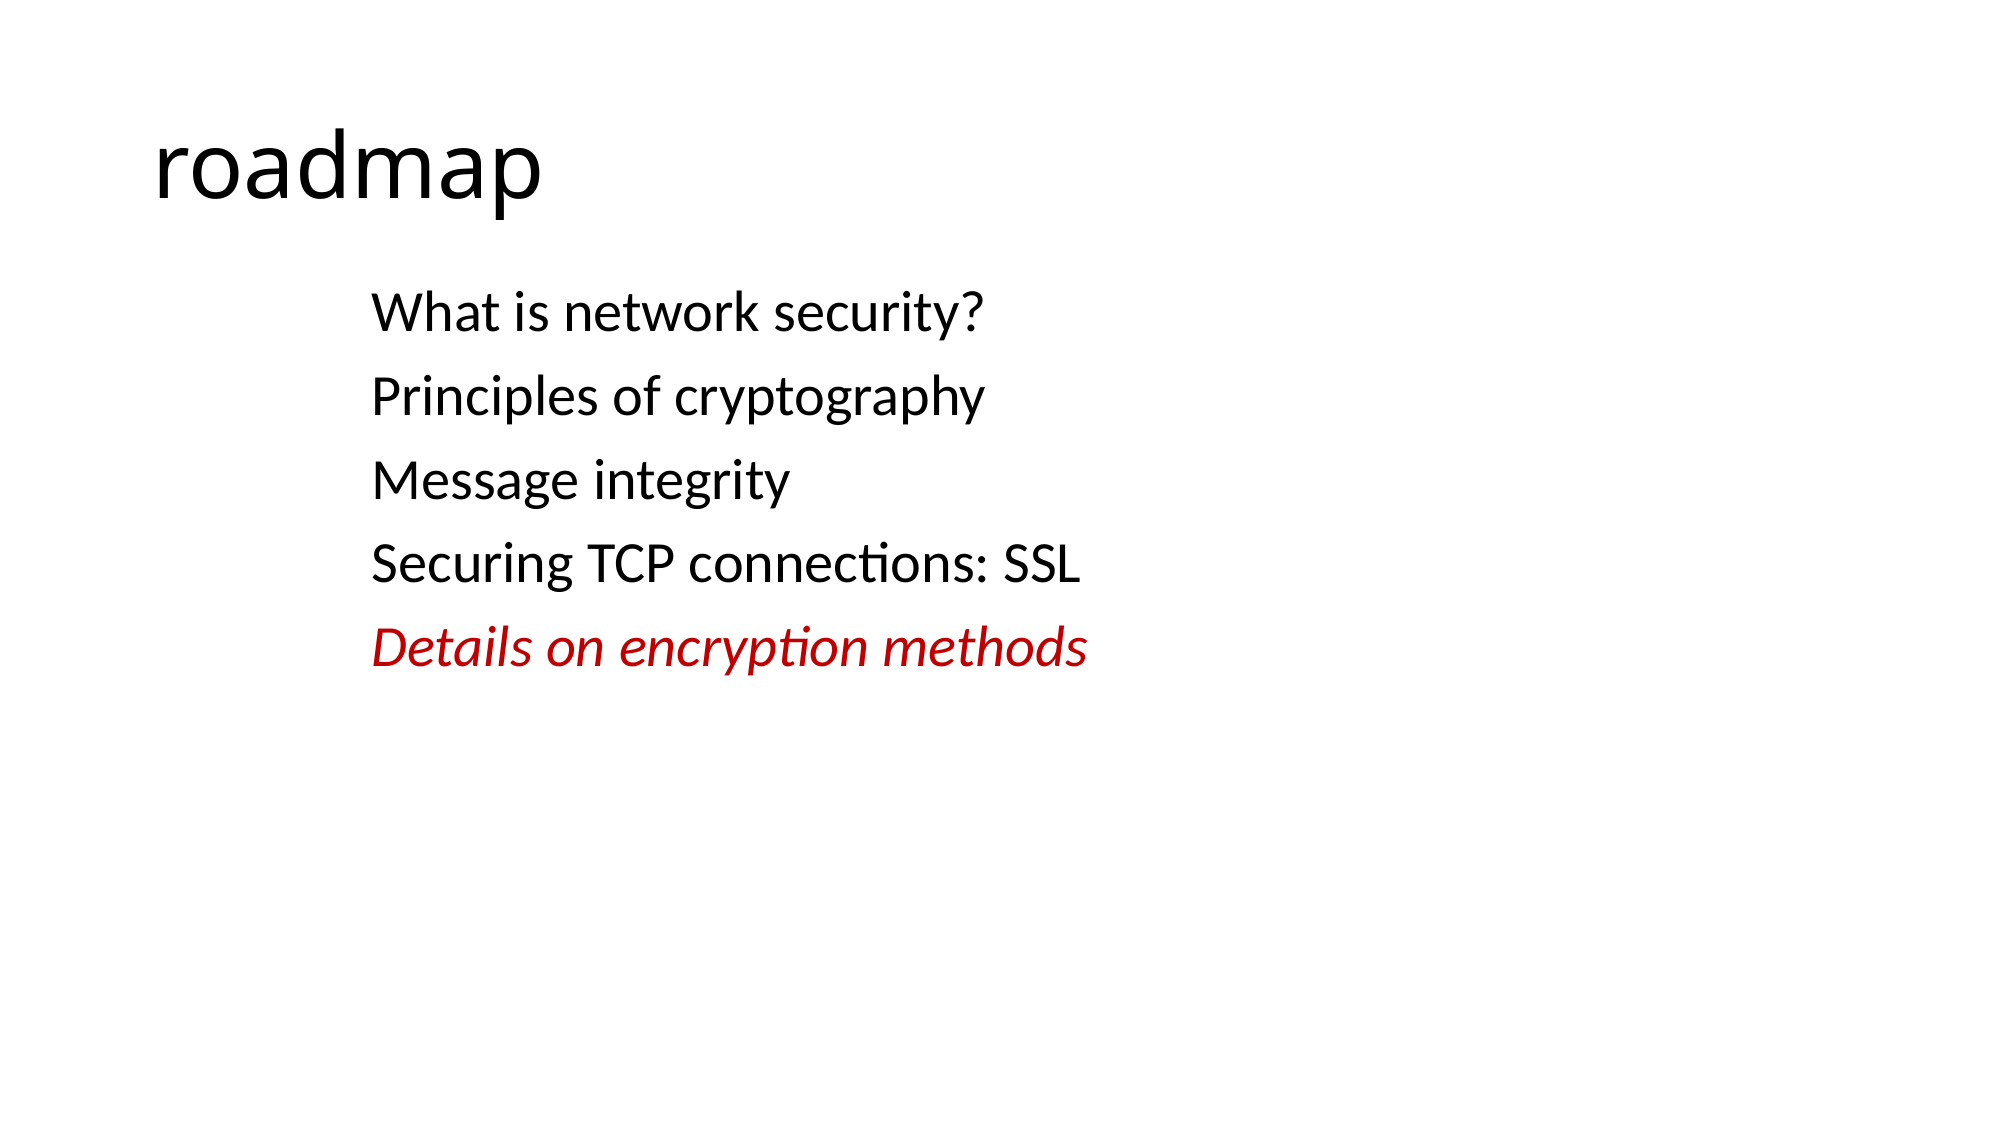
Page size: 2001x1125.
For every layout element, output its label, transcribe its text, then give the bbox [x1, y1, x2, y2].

title roadmap [137, 59, 1863, 278]
list What is network security? Principles of cryptography Message integrity Securing TCP connections: SSL Details on encryption methods [356, 273, 1632, 1037]
